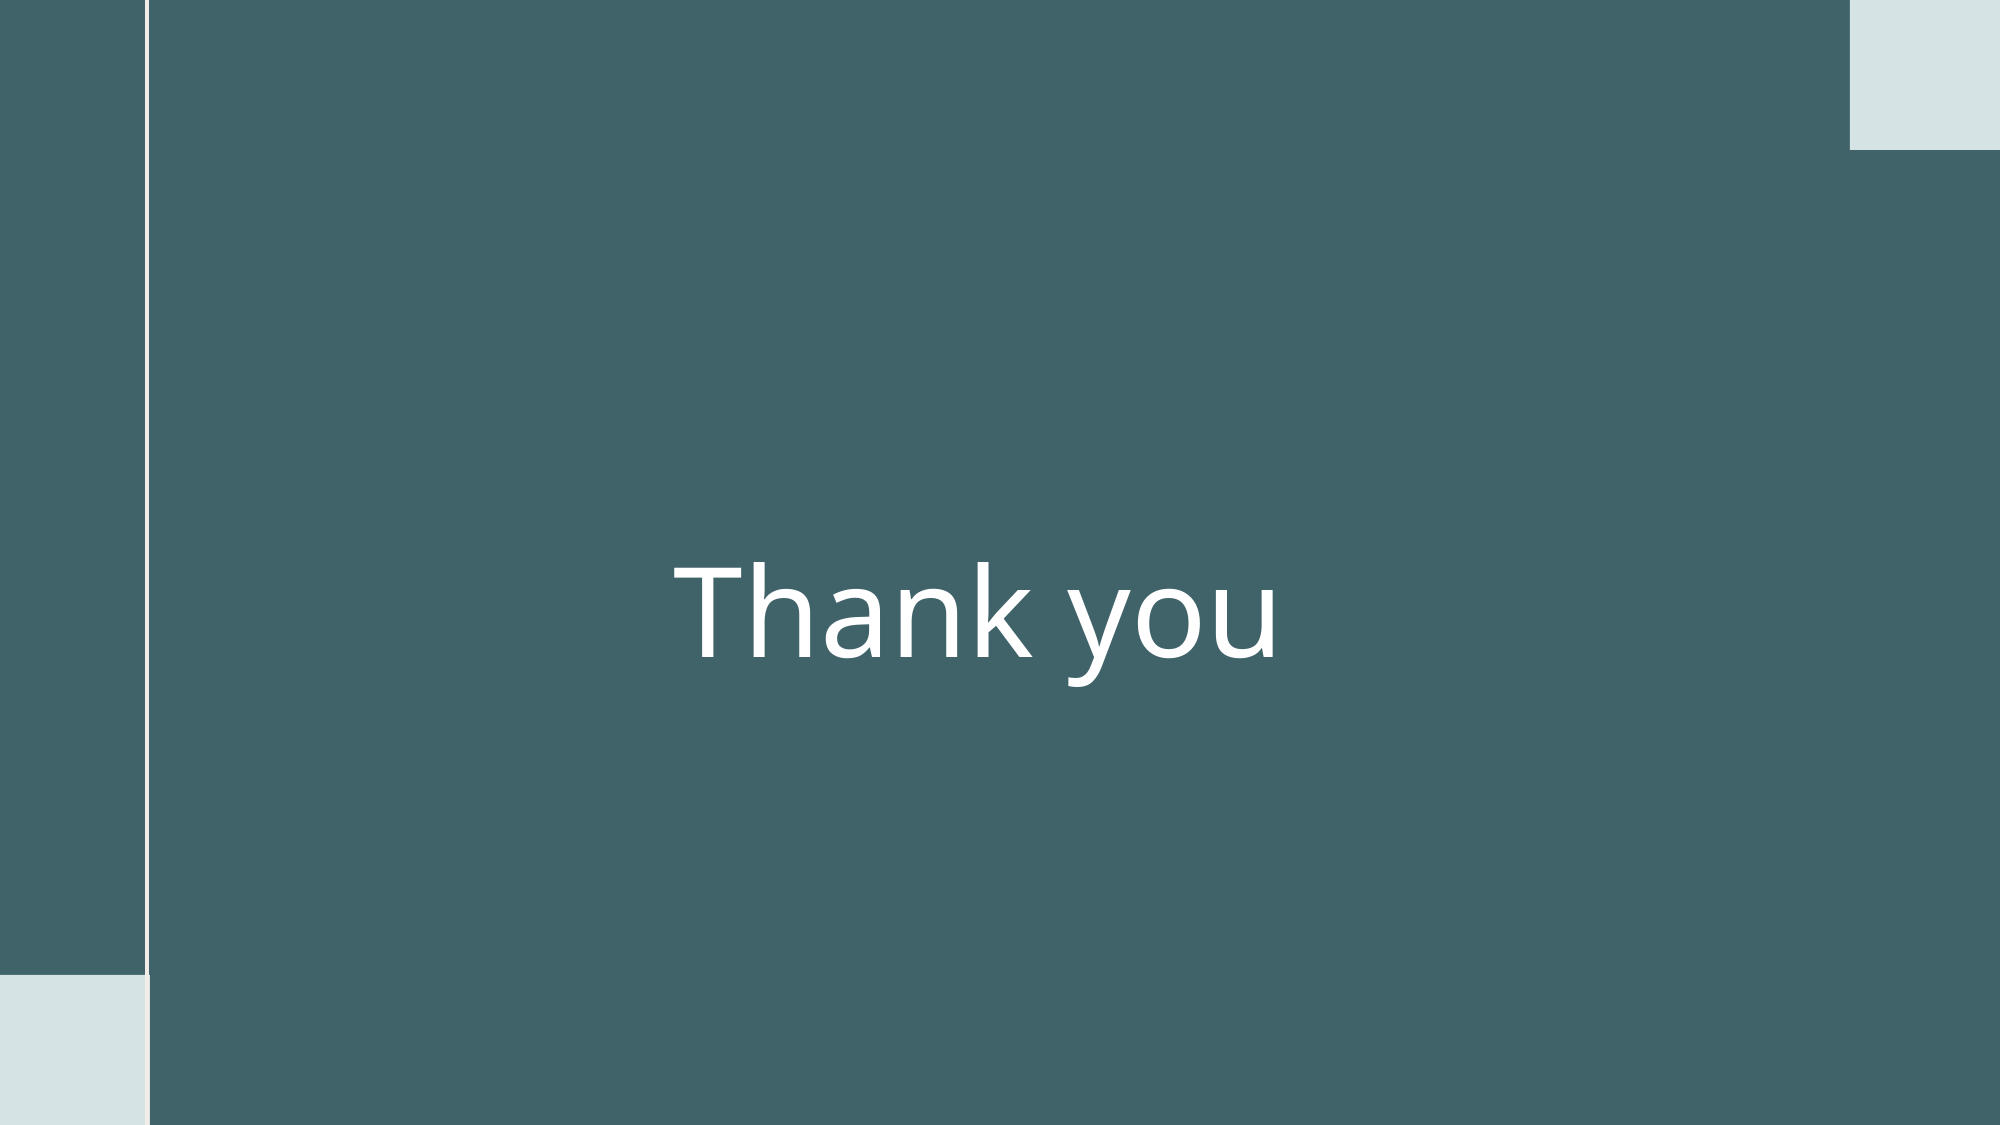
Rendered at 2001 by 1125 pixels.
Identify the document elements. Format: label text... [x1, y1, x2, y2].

title Thank you [658, 432, 1341, 693]
